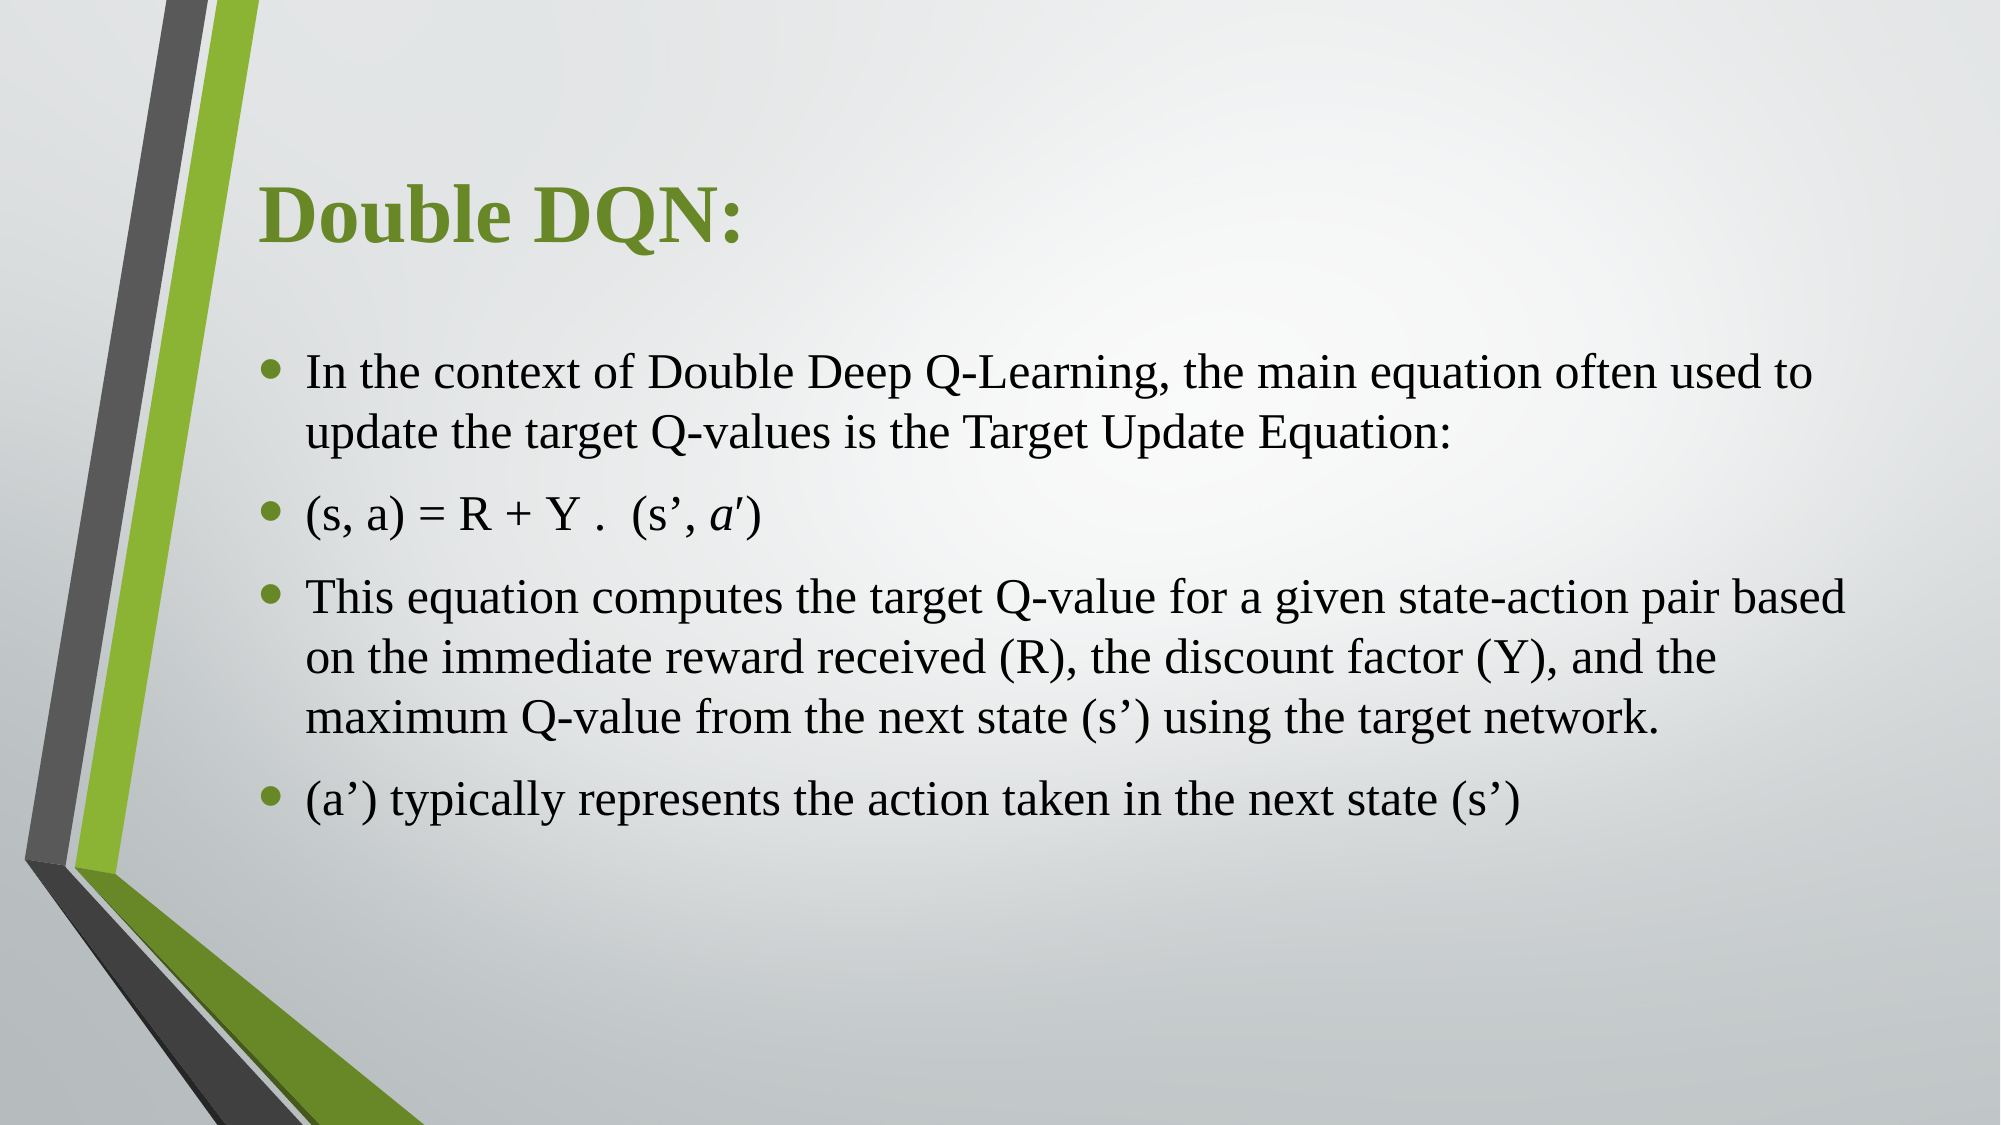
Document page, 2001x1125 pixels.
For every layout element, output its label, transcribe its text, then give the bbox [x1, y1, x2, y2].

title Double DQN: [243, 112, 1887, 307]
